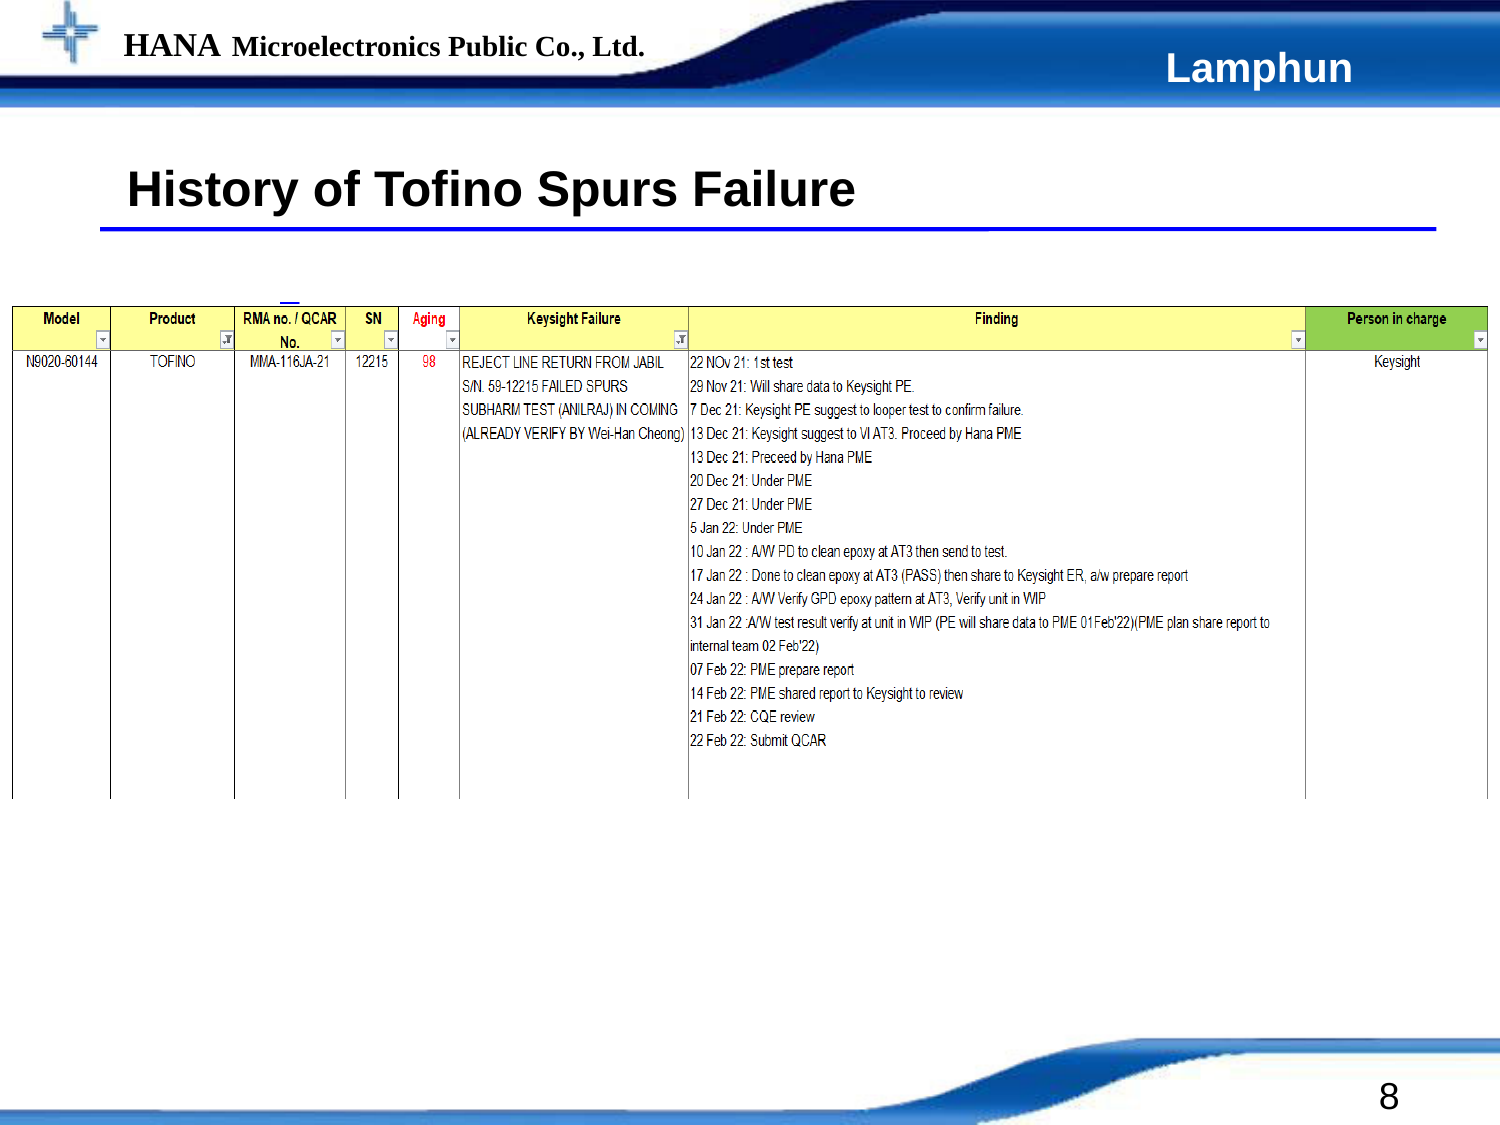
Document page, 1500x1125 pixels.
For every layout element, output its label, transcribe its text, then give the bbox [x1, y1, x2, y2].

picture [0, 0, 1500, 1125]
text_box History of Tofino Spurs Failure [112, 149, 1388, 210]
